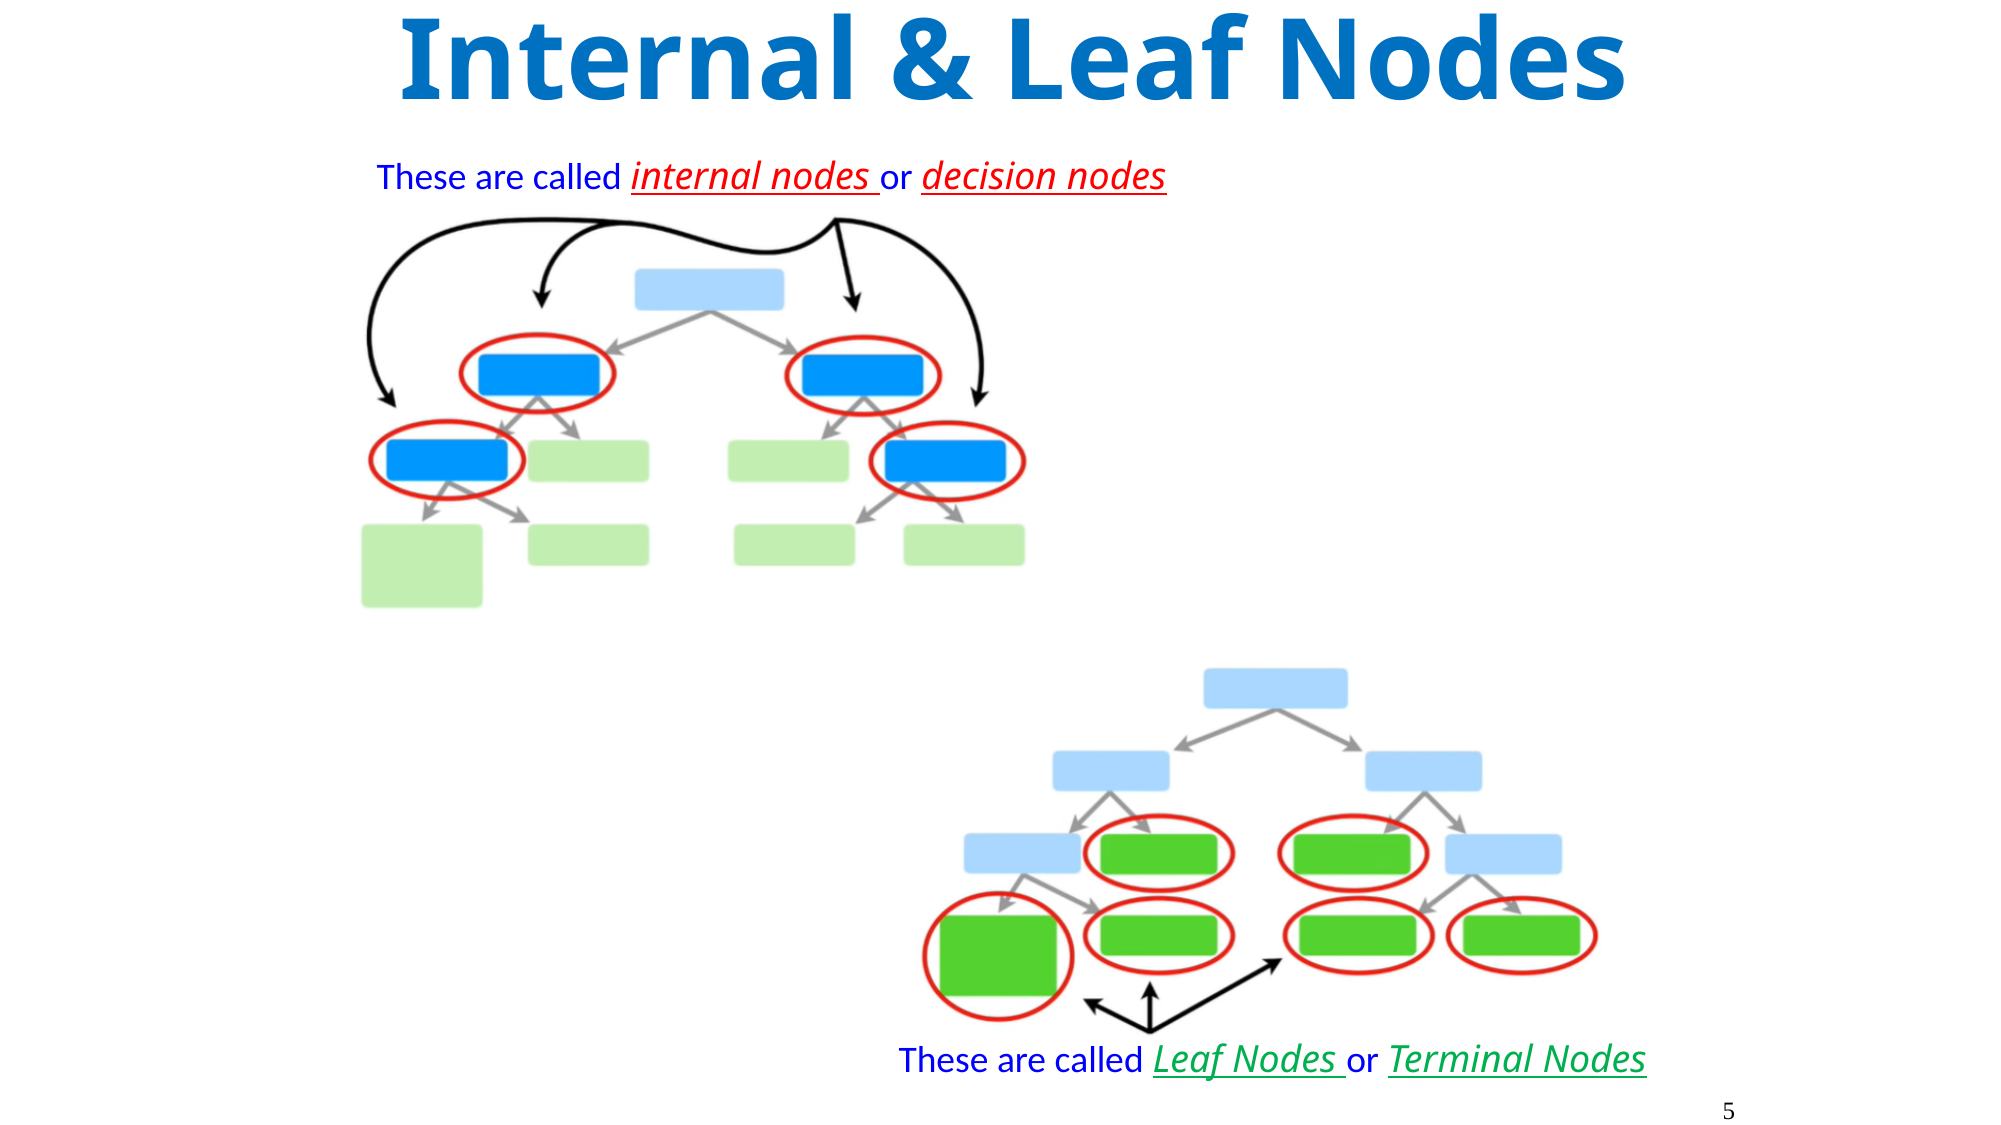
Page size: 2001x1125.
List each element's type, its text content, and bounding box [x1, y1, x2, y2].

picture [299, 212, 1088, 625]
text_box These are called Leaf Nodes or Terminal Nodes [883, 1027, 1662, 1088]
text_box These are called internal nodes or decision nodes [361, 144, 1182, 205]
title Internal & Leaf Nodes [249, 0, 1750, 127]
text_box 5 [1437, 1087, 1750, 1125]
picture [887, 645, 1638, 1038]
